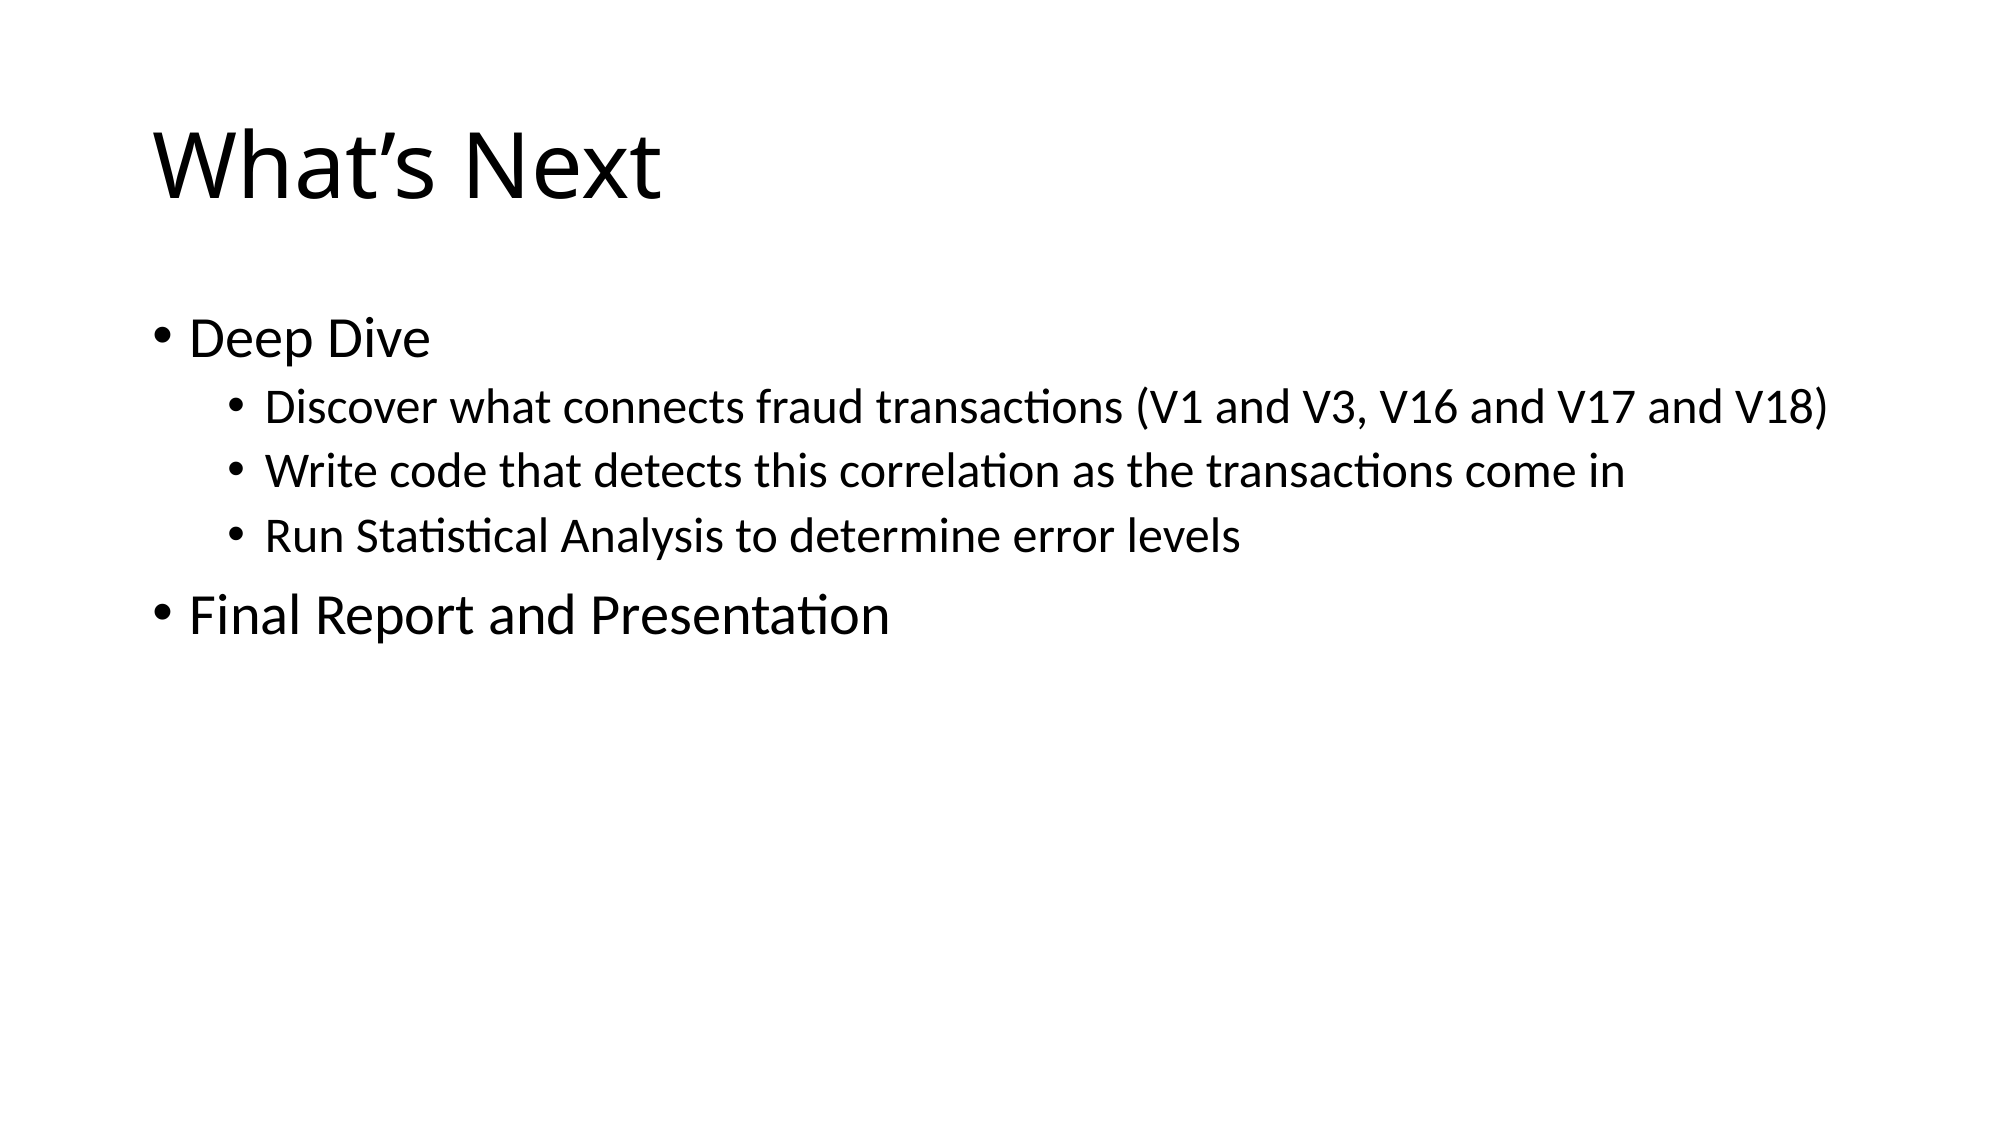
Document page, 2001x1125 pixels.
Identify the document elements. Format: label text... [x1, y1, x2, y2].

list Deep Dive Discover what connects fraud transactions (V1 and V3, V16 and V17 and V18) Write code that detects this correlation as the transactions come in Run Statistical Analysis to determine error levels Final Report and Presentation [137, 299, 1863, 1014]
title What’s Next [137, 59, 1863, 278]
